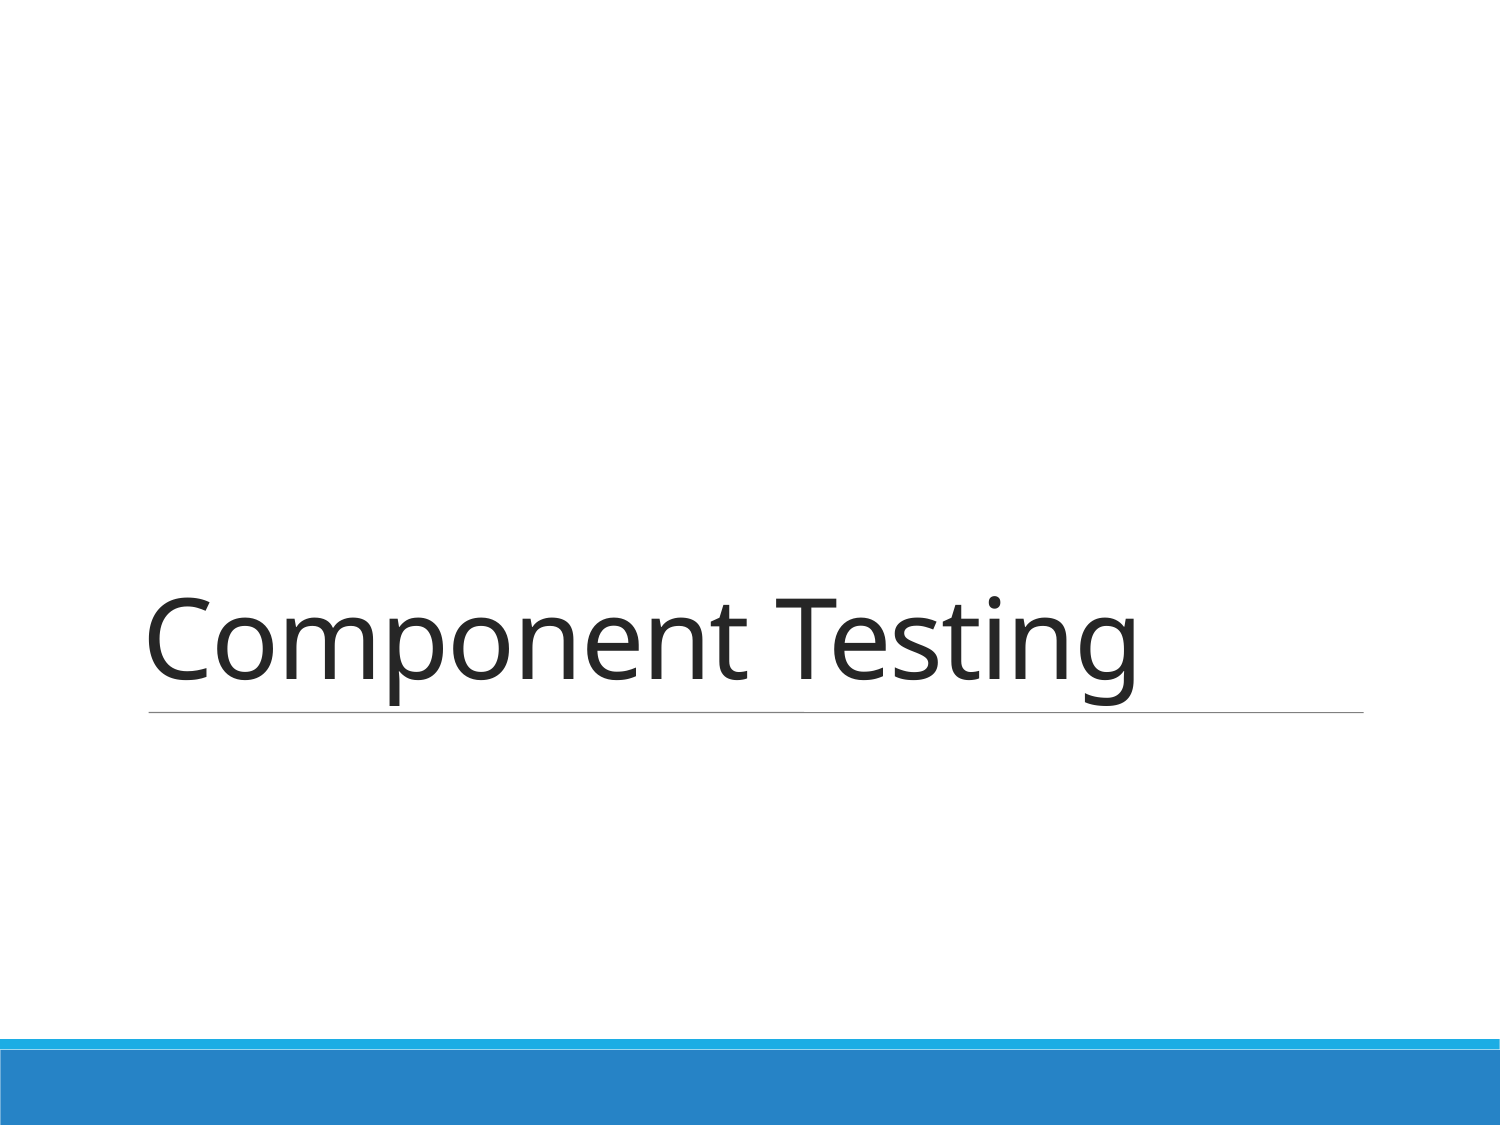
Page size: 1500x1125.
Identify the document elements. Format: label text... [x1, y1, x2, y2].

title Component Testing [134, 123, 1373, 710]
